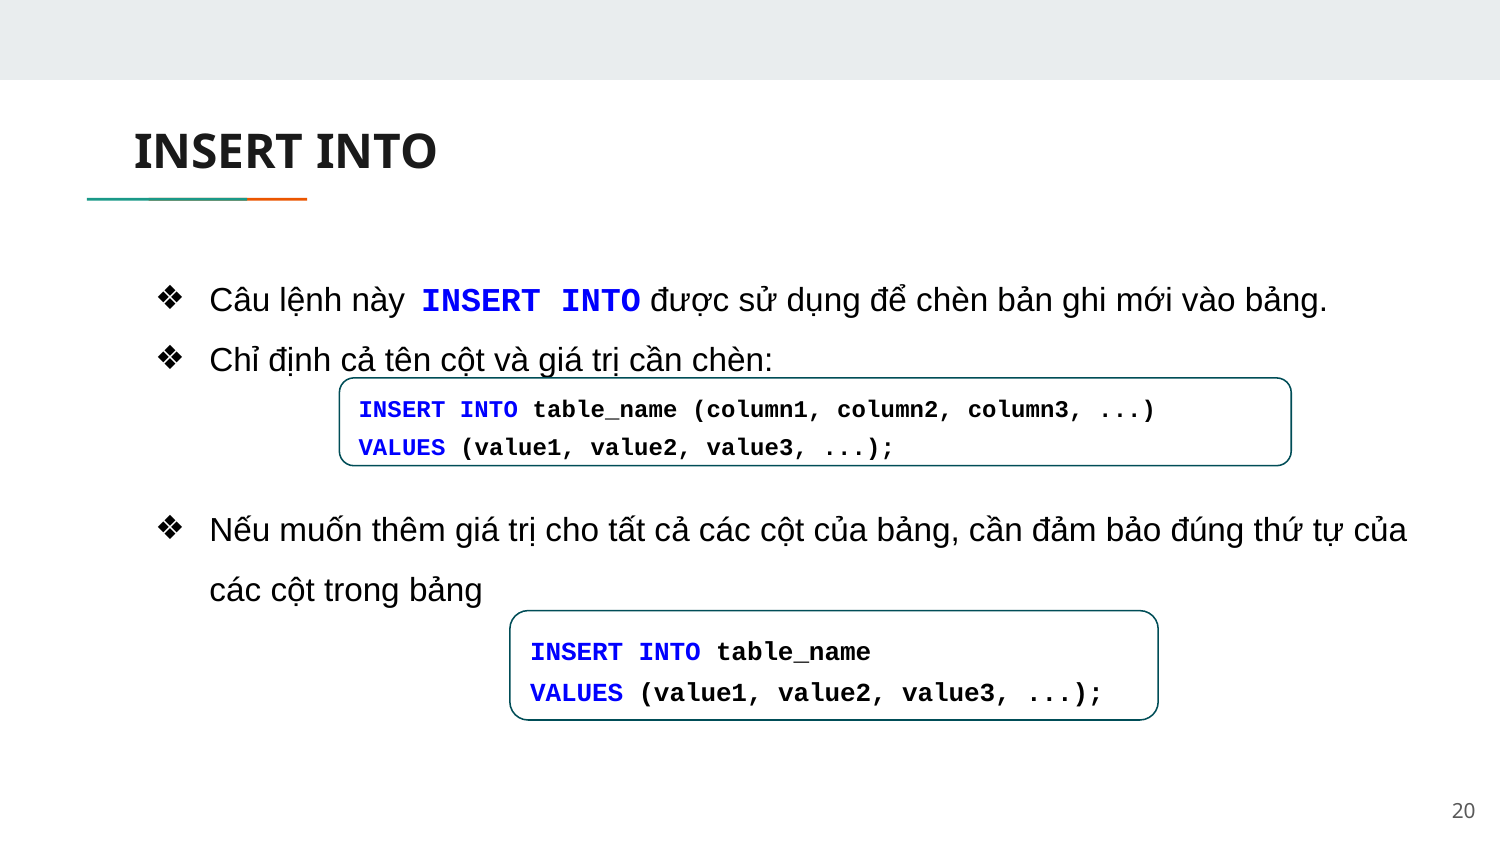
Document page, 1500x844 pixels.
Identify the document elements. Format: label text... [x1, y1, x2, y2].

list Câu lệnh này INSERT INTO được sử dụng để chèn bản ghi mới vào bảng. Chỉ định cả tên cột và giá trị cần chèn: Nếu muốn thêm giá trị cho tất cả các cột của bảng, cần đảm bảo đúng thứ tự của các cột trong bảng [119, 243, 1453, 844]
text_box INSERT INTO table_name (column1, column2, column3, ...) VALUES (value1, value2, value3, ...); [339, 377, 1292, 466]
title INSERT INTO [119, 105, 1381, 194]
slide_number ‹#› [1453, 779, 1491, 844]
text_box INSERT INTO table_name VALUES (value1, value2, value3, ...); [509, 610, 1159, 721]
